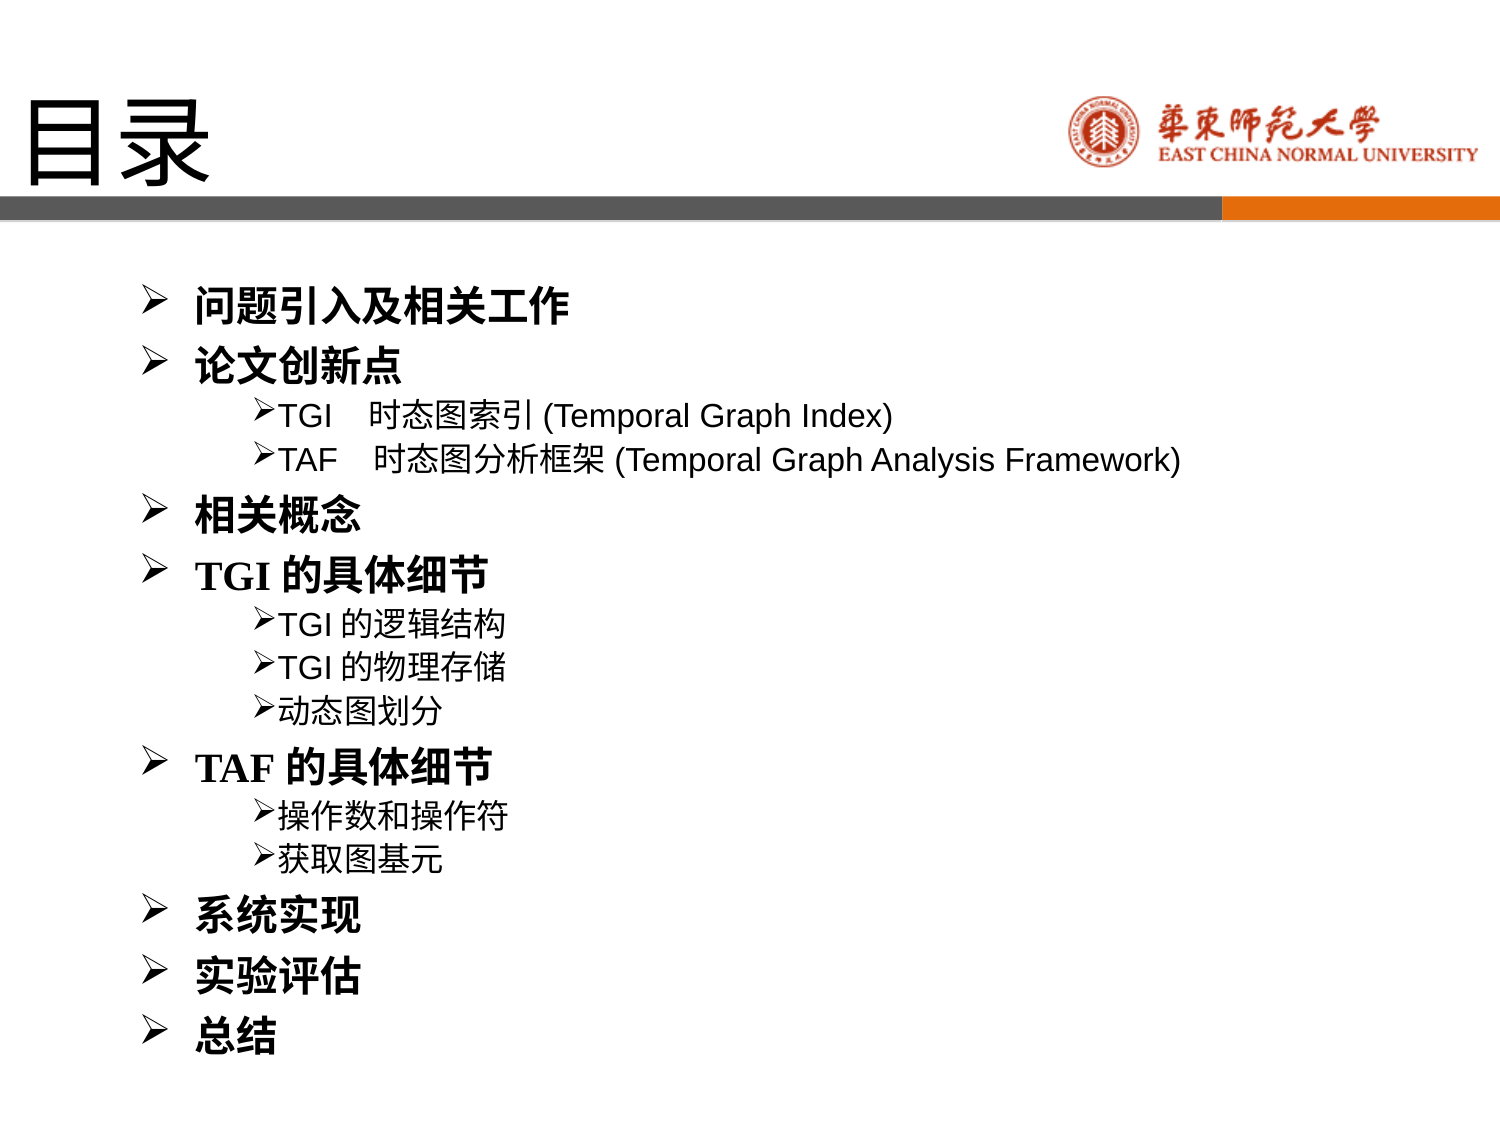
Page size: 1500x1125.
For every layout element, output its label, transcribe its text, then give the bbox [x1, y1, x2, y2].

text_box 问题引入及相关工作 论文创新点 TGI 时态图索引(Temporal Graph Index) TAF 时态图分析框架(Temporal Graph Analysis Framework) 相关概念 TGI的具体细节 TGI的逻辑结构 TGI的物理存储 动态图划分 TAF的具体细节 操作数和操作符 获取图基元 系统实现 实验评估 总结 [123, 267, 1500, 1123]
text_box 目录 [0, 63, 1067, 215]
picture [1067, 73, 1500, 188]
